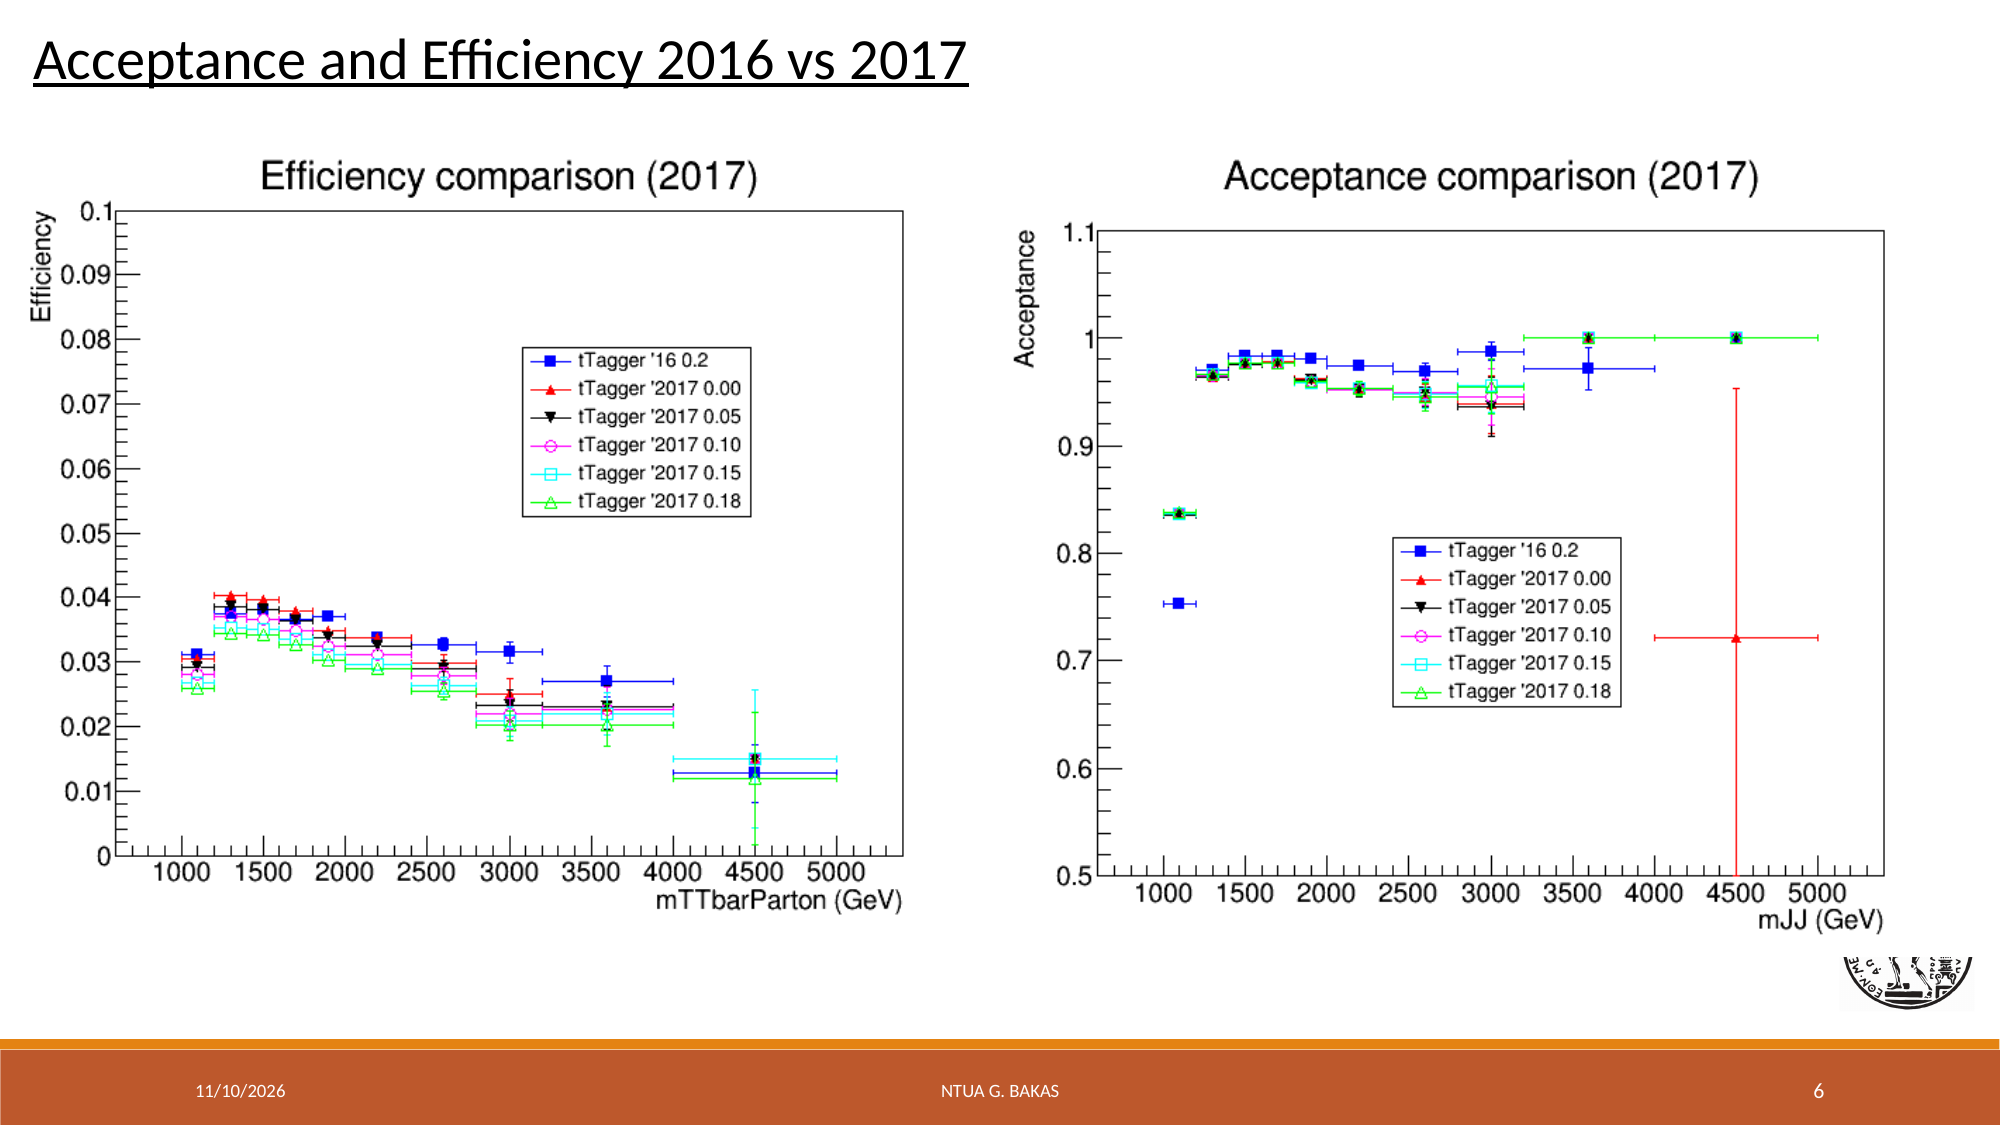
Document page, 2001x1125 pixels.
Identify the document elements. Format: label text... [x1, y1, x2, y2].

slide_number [180, 1059, 586, 1120]
slide_number 6 [1624, 1059, 1840, 1120]
picture [18, 150, 1983, 1012]
footer NTUA G. Bakas [604, 1059, 1396, 1120]
text_box Acceptance and Efficiency 2016 vs 2017 [18, 13, 1952, 99]
